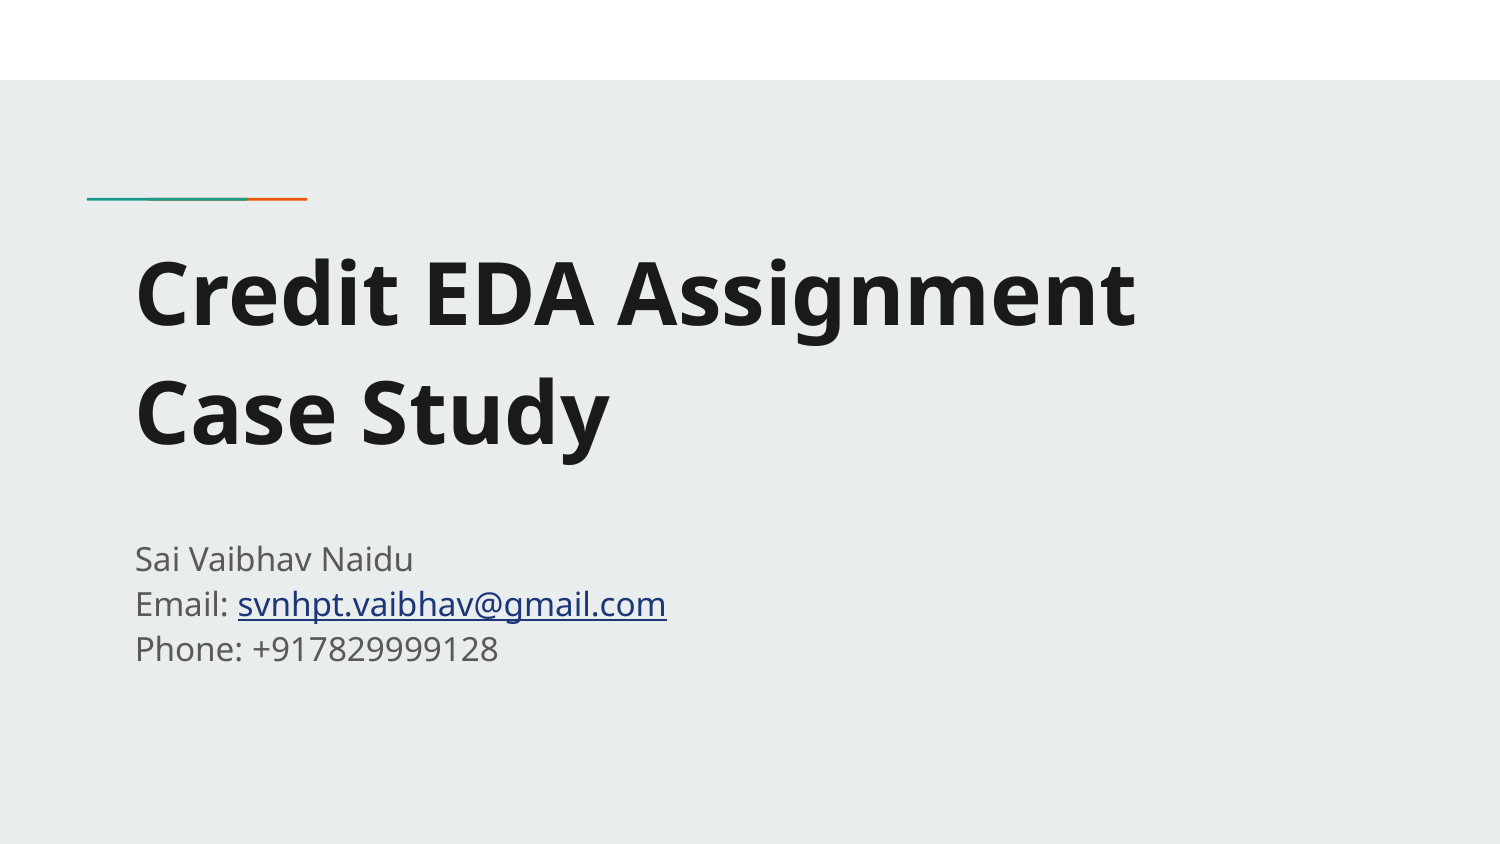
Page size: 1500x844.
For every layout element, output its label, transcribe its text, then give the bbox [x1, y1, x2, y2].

title Credit EDA Assignment Case Study [119, 216, 1381, 490]
subtitle Sai Vaibhav Naidu Email: svnhpt.vaibhav@gmail.com Phone: +917829999128 [119, 520, 1381, 694]
